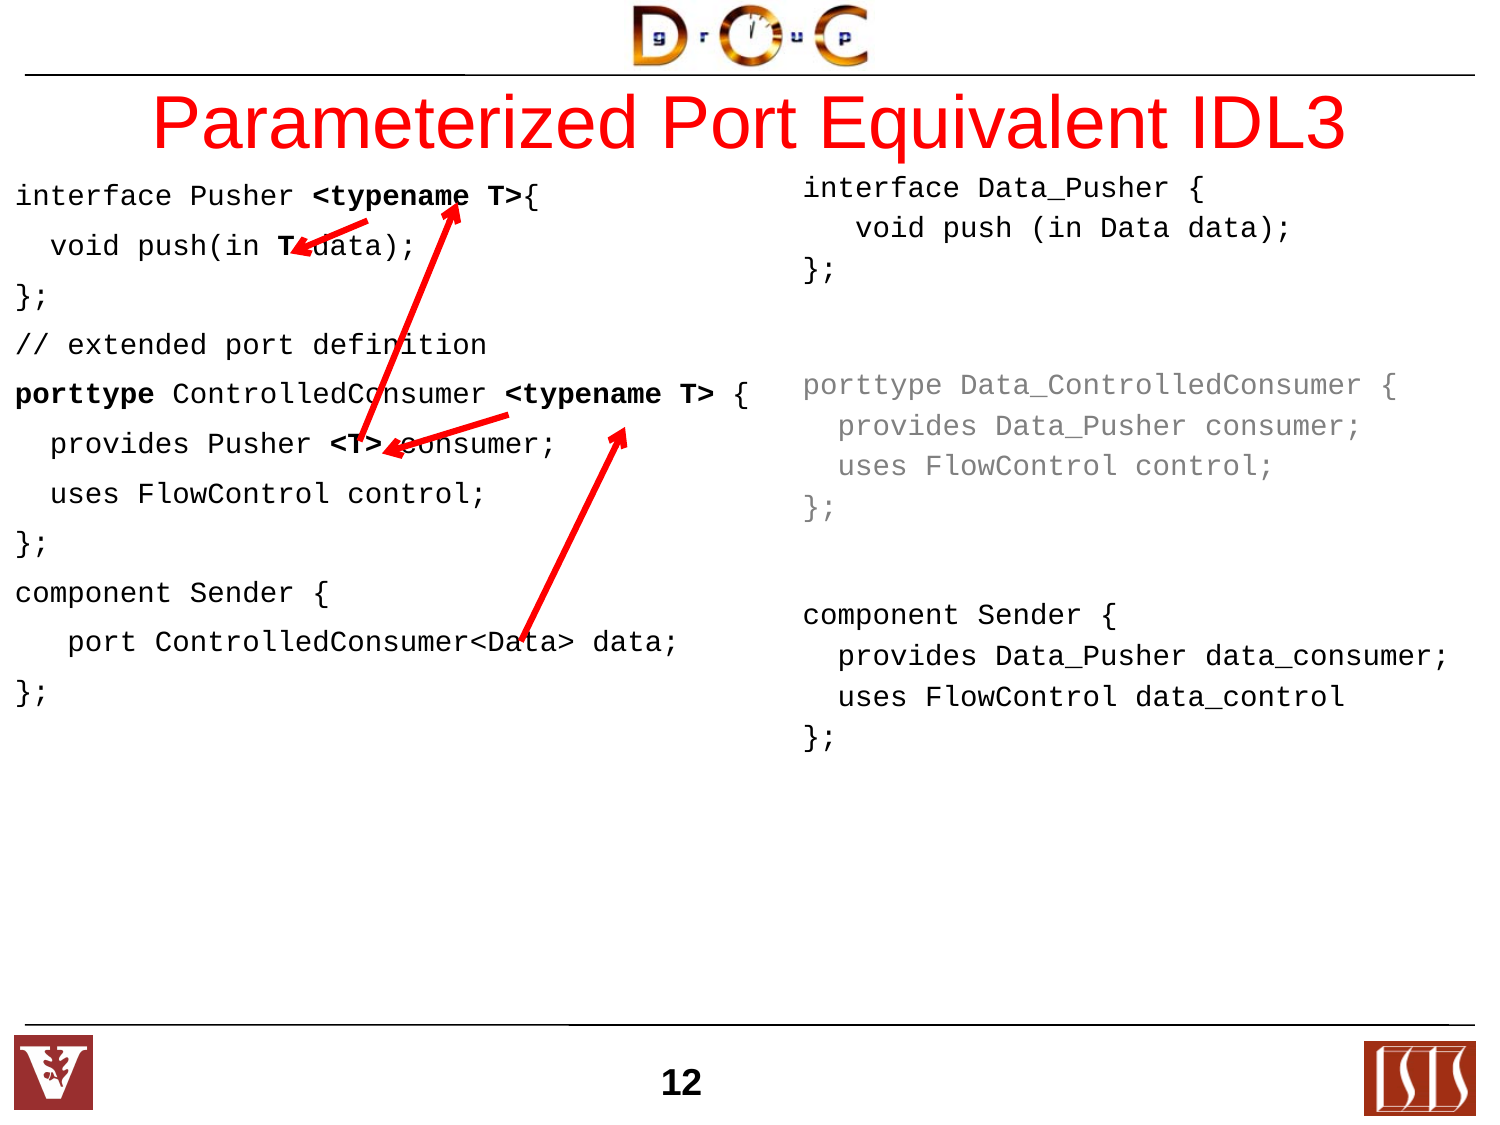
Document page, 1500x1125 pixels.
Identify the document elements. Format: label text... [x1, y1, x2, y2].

title Parameterized Port Equivalent IDL3 [24, 87, 1476, 151]
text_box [381, 414, 509, 454]
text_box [288, 272, 529, 371]
list interface Data_Pusher { void push (in Data data); }; [787, 160, 1500, 315]
picture [14, 1035, 93, 1110]
text_box porttype Data_ControlledConsumer { provides Data_Pusher consumer; uses FlowControl control; }; [787, 357, 1500, 536]
text_box component Sender { provides Data_Pusher data_consumer; uses FlowControl data_control }; [787, 587, 1500, 766]
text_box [465, 481, 681, 587]
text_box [289, 220, 368, 254]
picture [624, 0, 875, 71]
text_box interface Pusher <typename T>{ void push(in T data); }; // extended port definition porttype ControlledConsumer <typename T> { provides Pusher <T> consumer; uses FlowControl control; }; component Sender { port ControlledConsumer<Data> data; }; [0, 169, 790, 970]
picture [1364, 1041, 1476, 1116]
